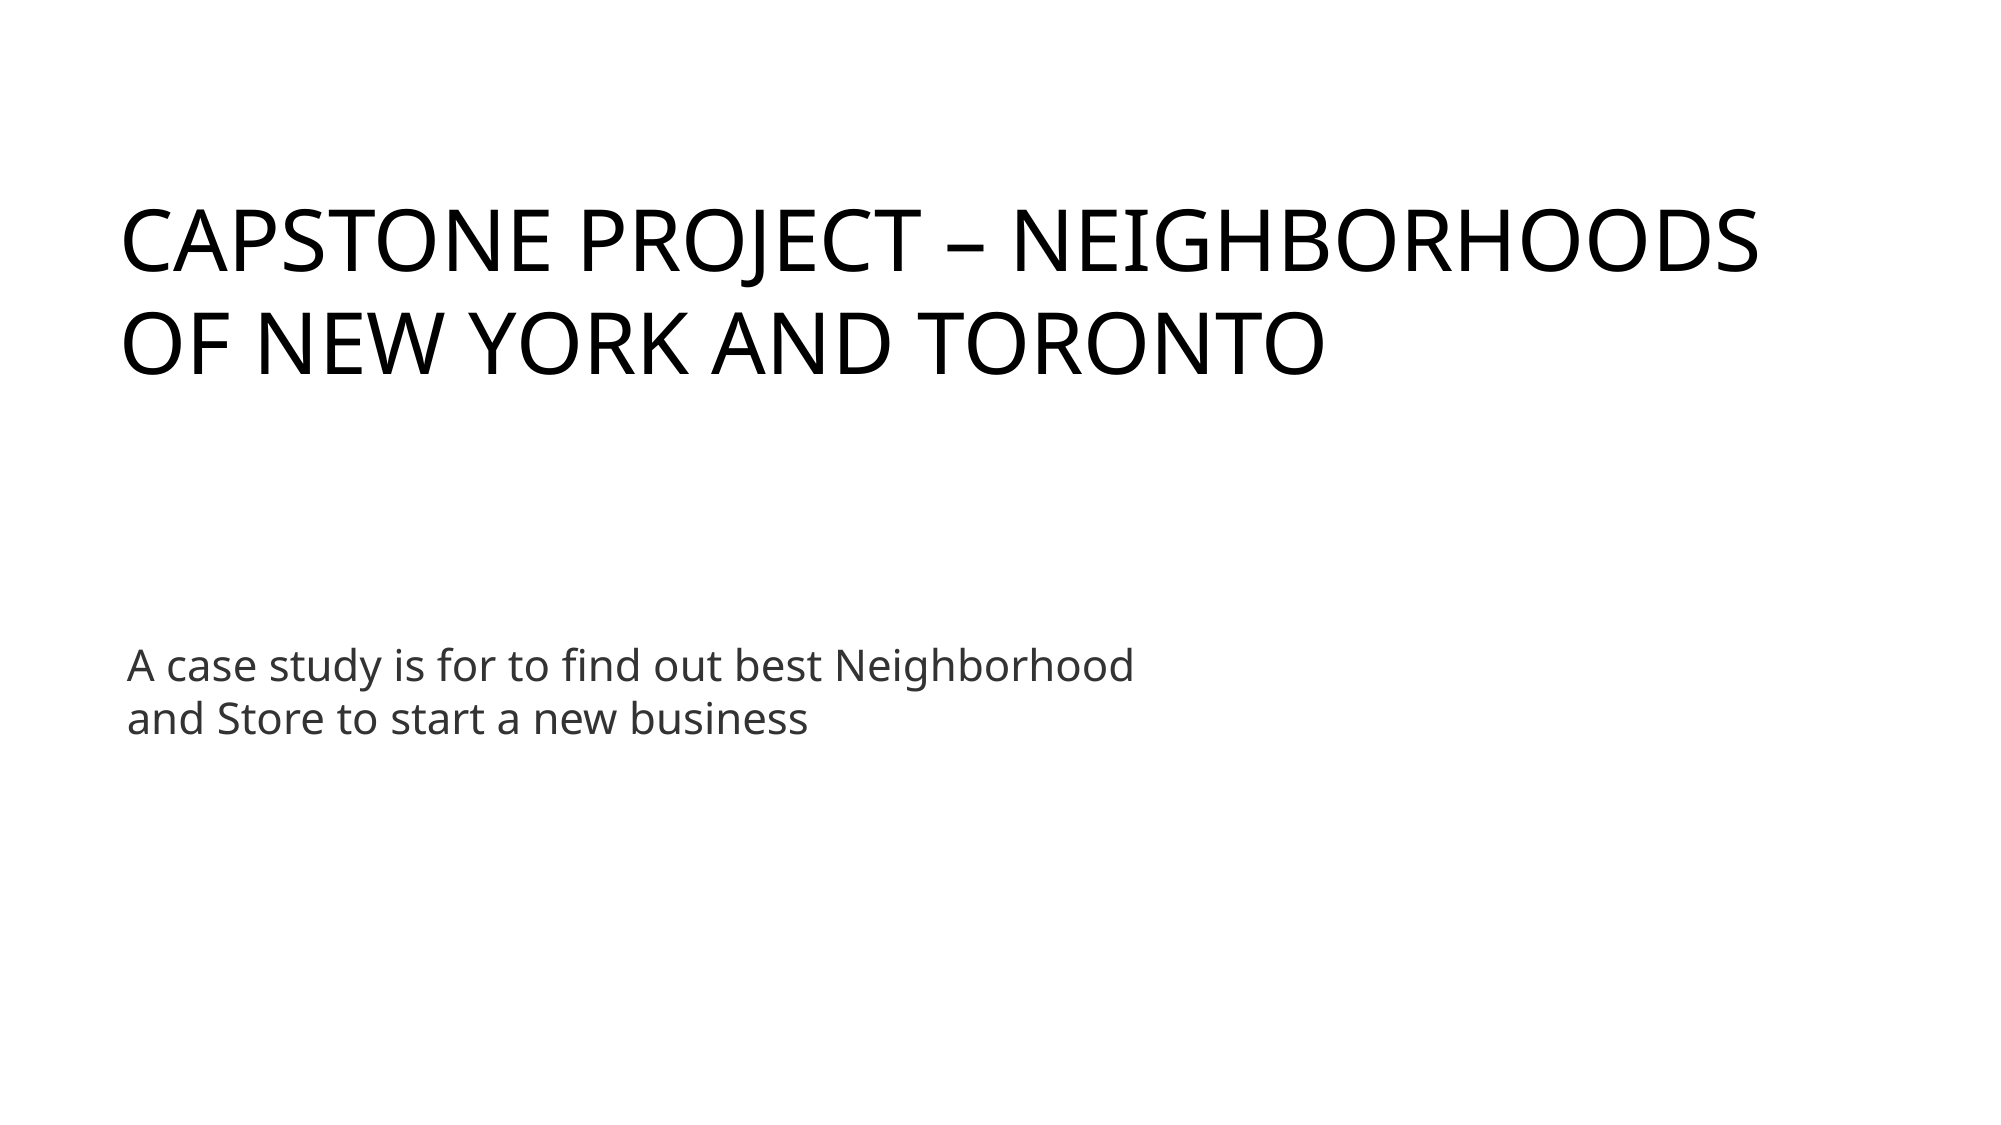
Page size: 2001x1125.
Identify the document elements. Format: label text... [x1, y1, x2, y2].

text_box A case study is for to find out best Neighborhood and Store to start a new business [112, 630, 1162, 950]
text_box Capstone Project – Neighborhoods of New York and Toronto [105, 104, 1785, 503]
